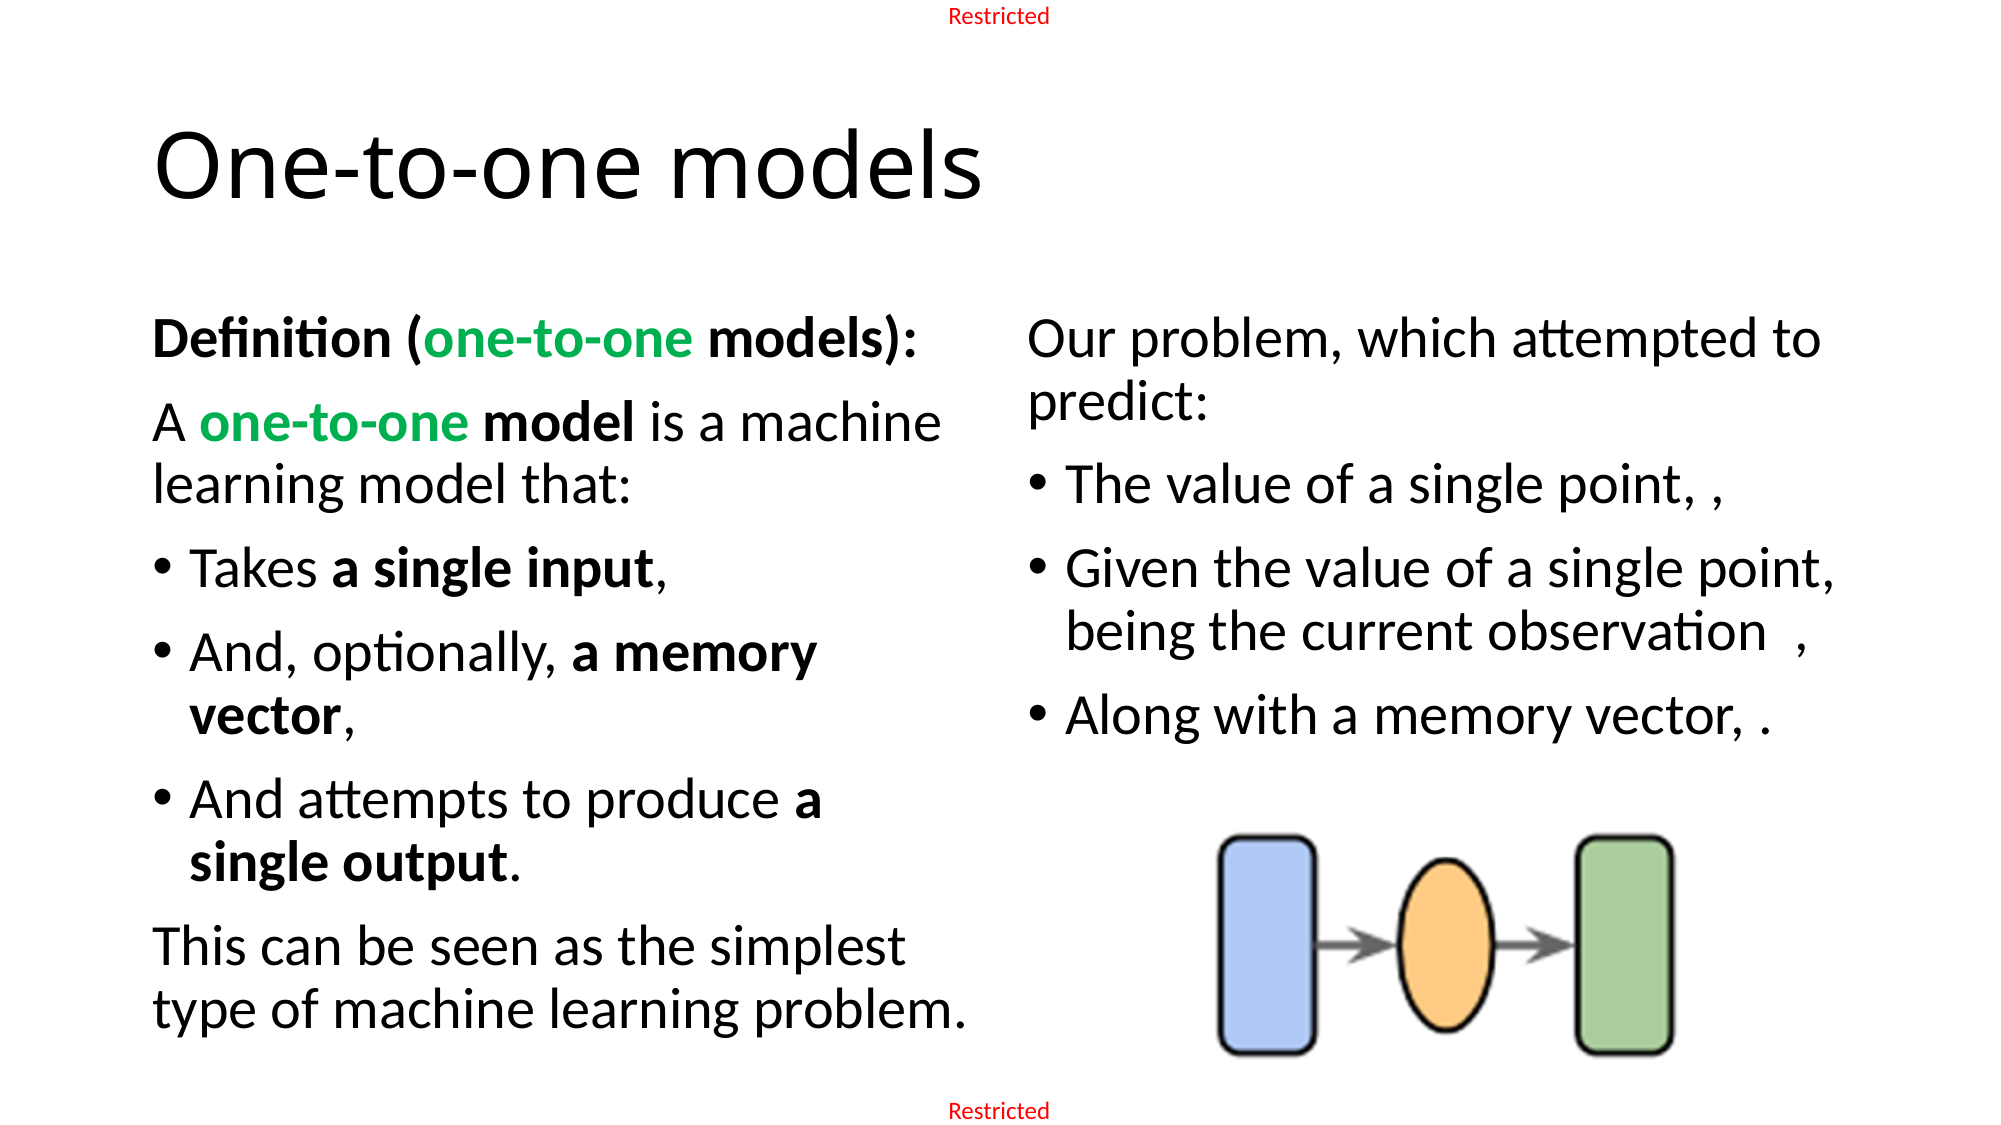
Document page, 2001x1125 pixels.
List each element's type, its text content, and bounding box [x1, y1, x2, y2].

picture [1206, 704, 1694, 1125]
list Definition (one-to-one models): A one-to-one model is a machine learning model that: Takes a single input, And, optionally, a memory vector, And attempts to produce a single output. This can be seen as the simplest type of machine learning problem. [137, 299, 988, 1125]
title One-to-one models [137, 59, 1863, 278]
